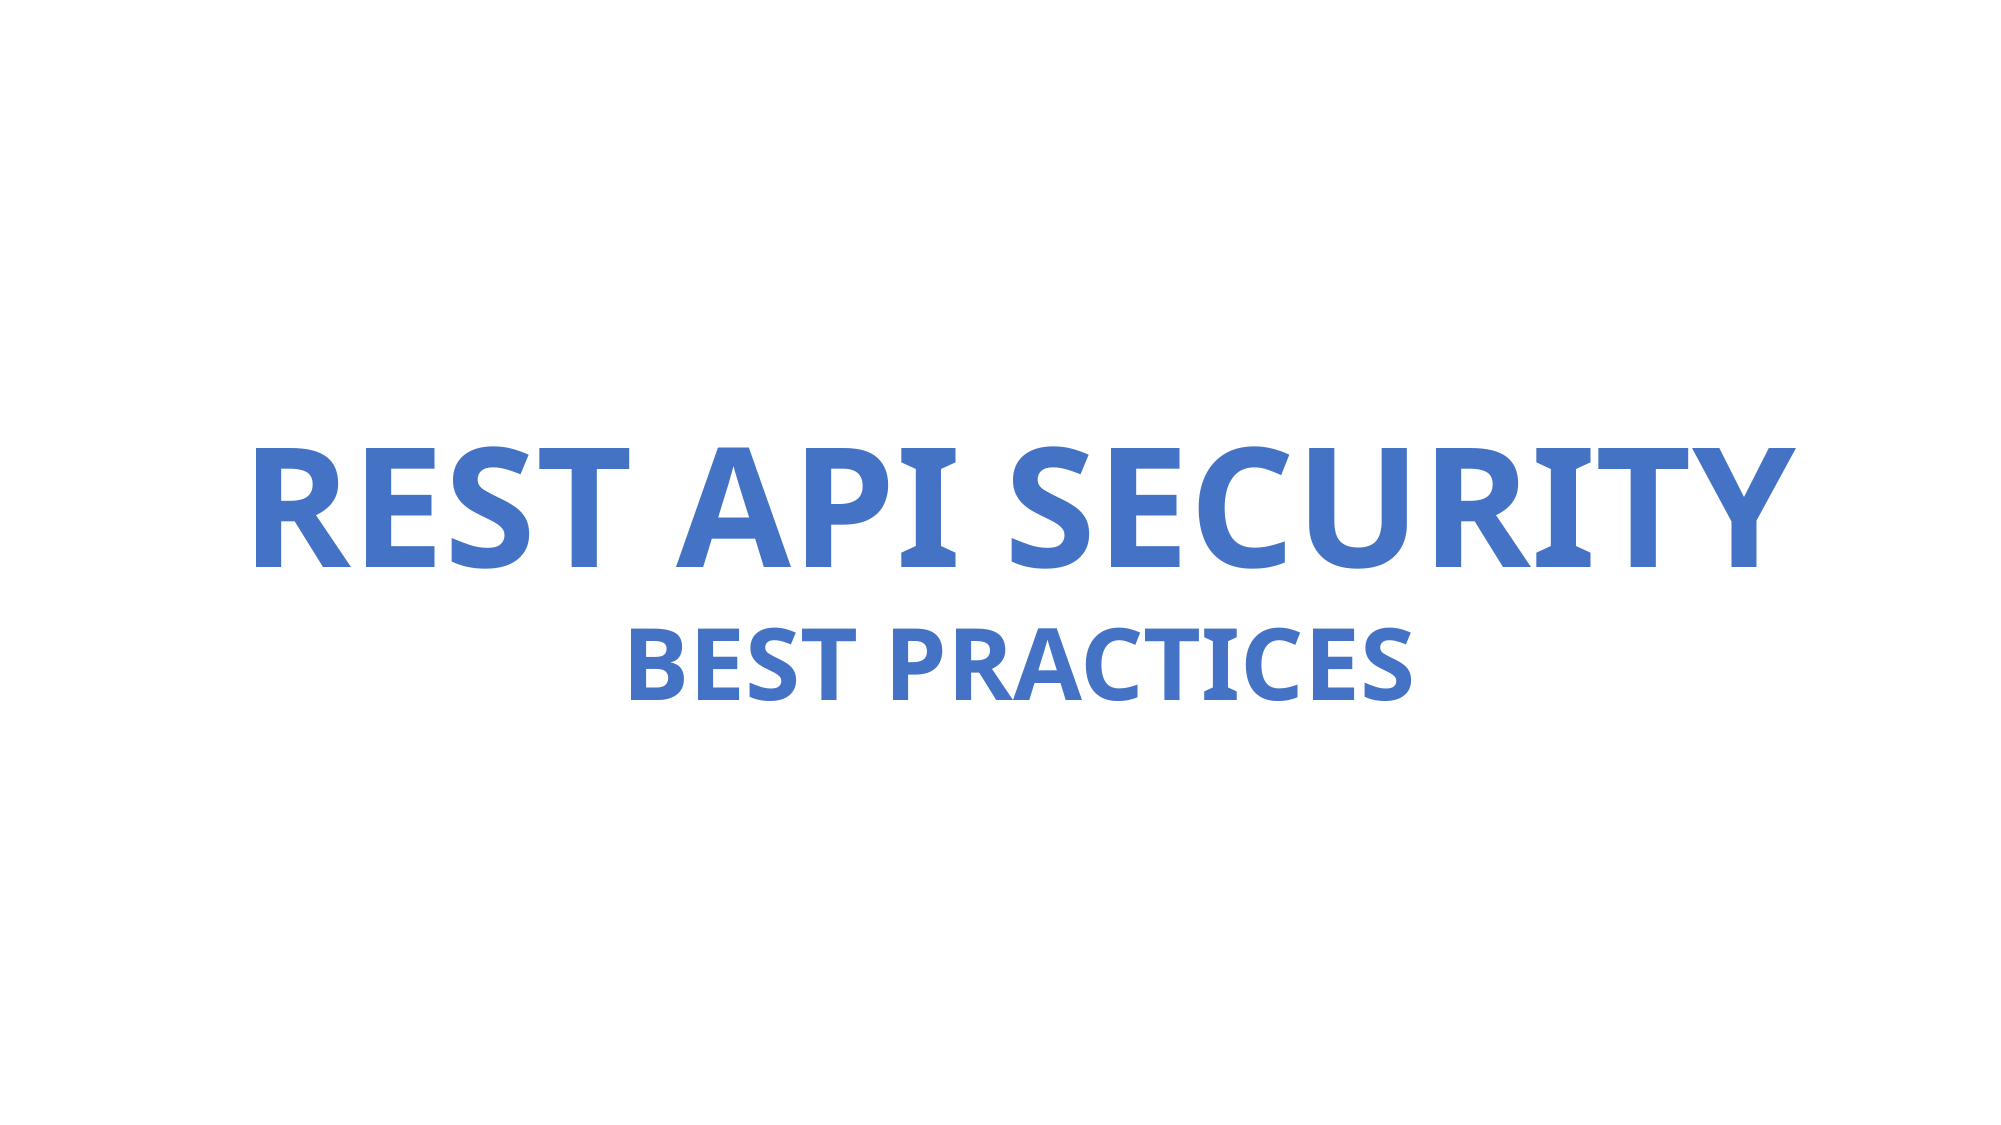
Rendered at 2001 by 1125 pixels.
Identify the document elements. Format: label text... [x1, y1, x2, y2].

text_box REST API SECURITY BEST PRACTICES [139, 393, 1900, 728]
